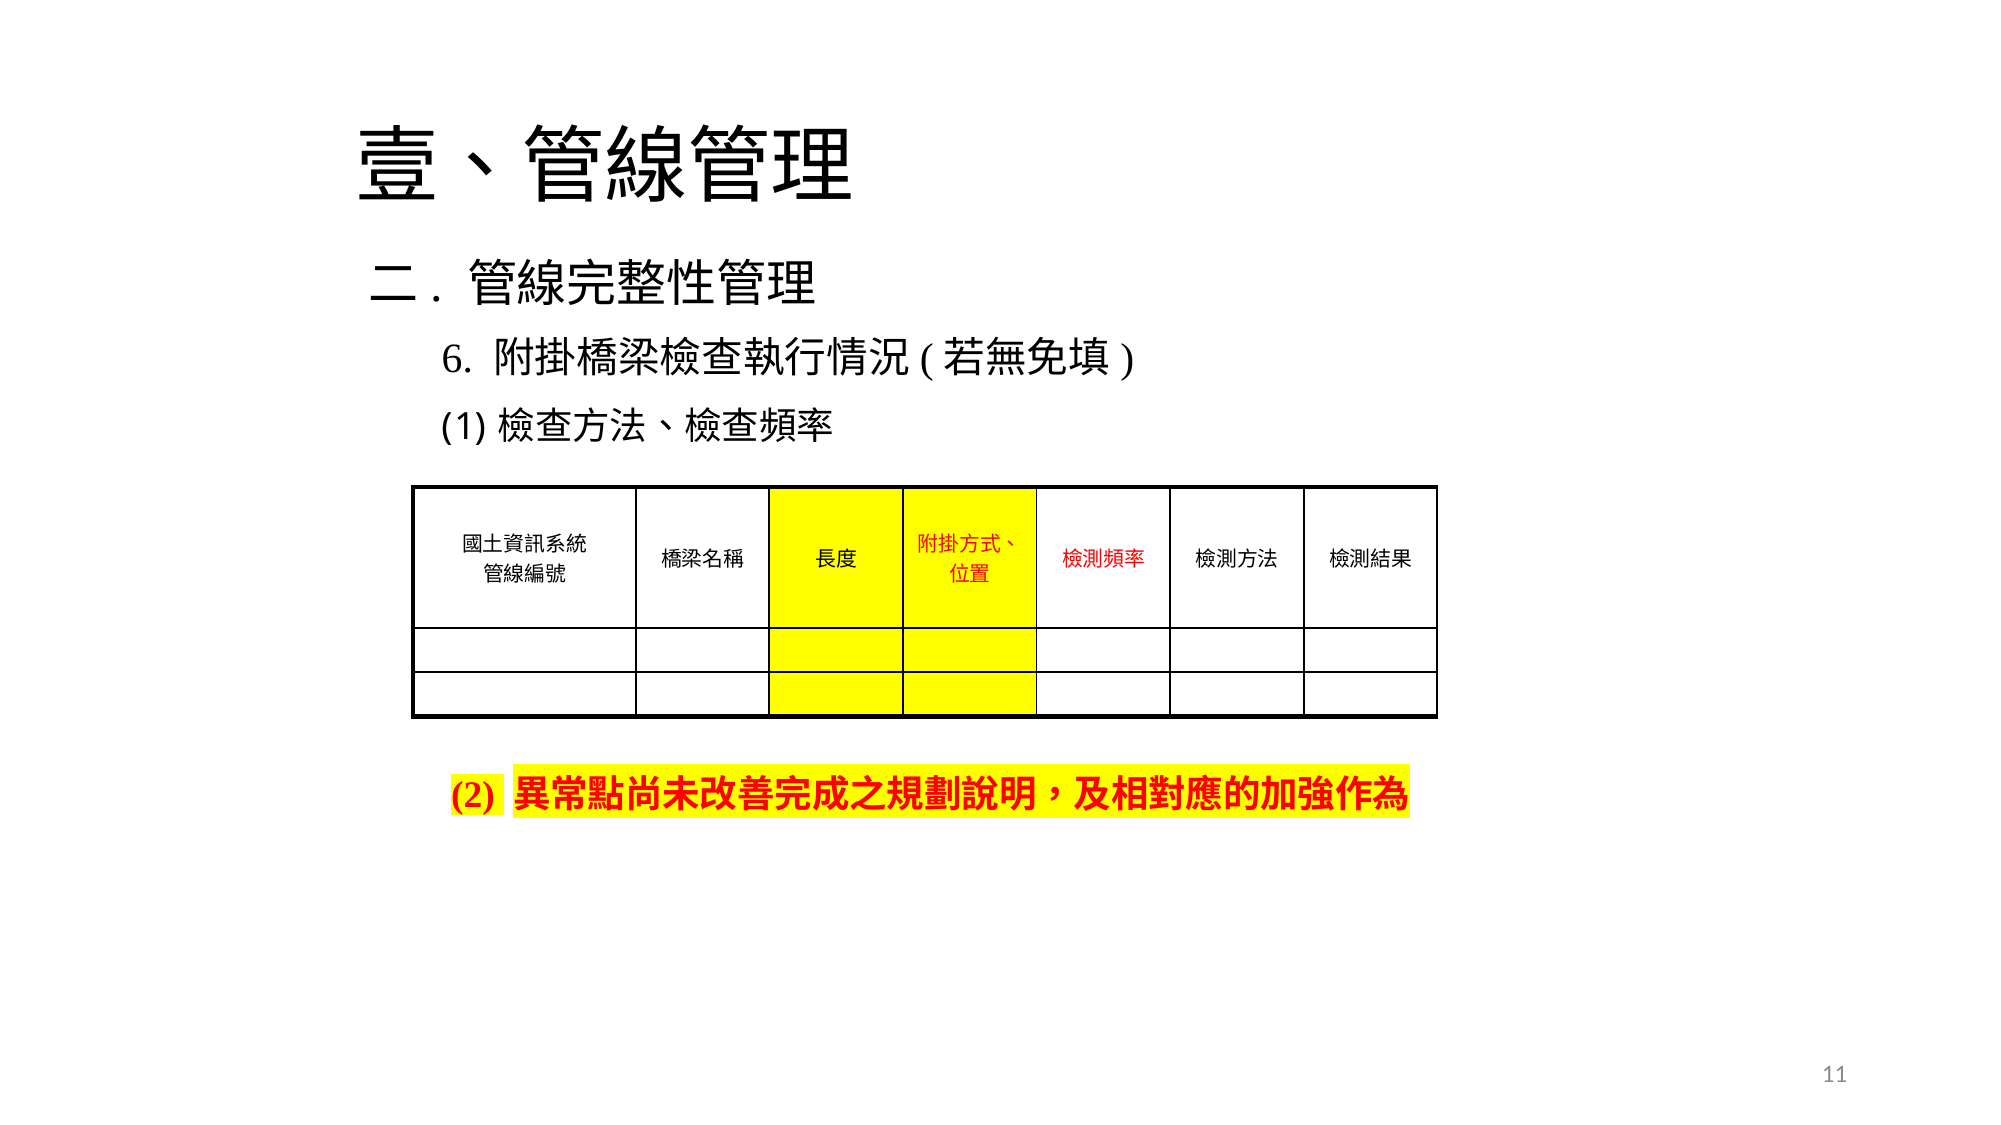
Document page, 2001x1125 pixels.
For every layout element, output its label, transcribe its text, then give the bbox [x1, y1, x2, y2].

table_header 橋梁名稱 [637, 489, 768, 627]
table_header 檢測結果 [1305, 489, 1436, 627]
table_cell [637, 629, 768, 671]
table_cell [1305, 673, 1436, 714]
slide_number 11 [1412, 1042, 1863, 1103]
table_cell [637, 673, 768, 714]
table_cell [904, 629, 1036, 671]
table_cell [1305, 629, 1436, 671]
table_cell [415, 673, 635, 714]
table_cell [1171, 629, 1303, 671]
table_header 長度 [770, 489, 902, 627]
table_header 檢測頻率 [1037, 489, 1169, 627]
table_cell [904, 673, 1036, 714]
table_cell [770, 673, 902, 714]
list 二. 管線完整性管理 6. 附掛橋梁檢查執行情況(若無免填) 檢查方法、檢查頻率 [353, 250, 1607, 763]
table_cell [770, 629, 902, 671]
title 壹、管線管理 [353, 74, 1647, 263]
text_box (2) 異常點尚未改善完成之規劃說明，及相對應的加強作為 [436, 762, 1426, 823]
table_header 檢測方法 [1171, 489, 1303, 627]
table_header 國土資訊系統 管線編號 [415, 489, 635, 627]
table_cell [1171, 673, 1303, 714]
table_cell [415, 629, 635, 671]
table_cell [1037, 673, 1169, 714]
table_header 附掛方式、位置 [904, 489, 1036, 627]
table_cell [1037, 629, 1169, 671]
